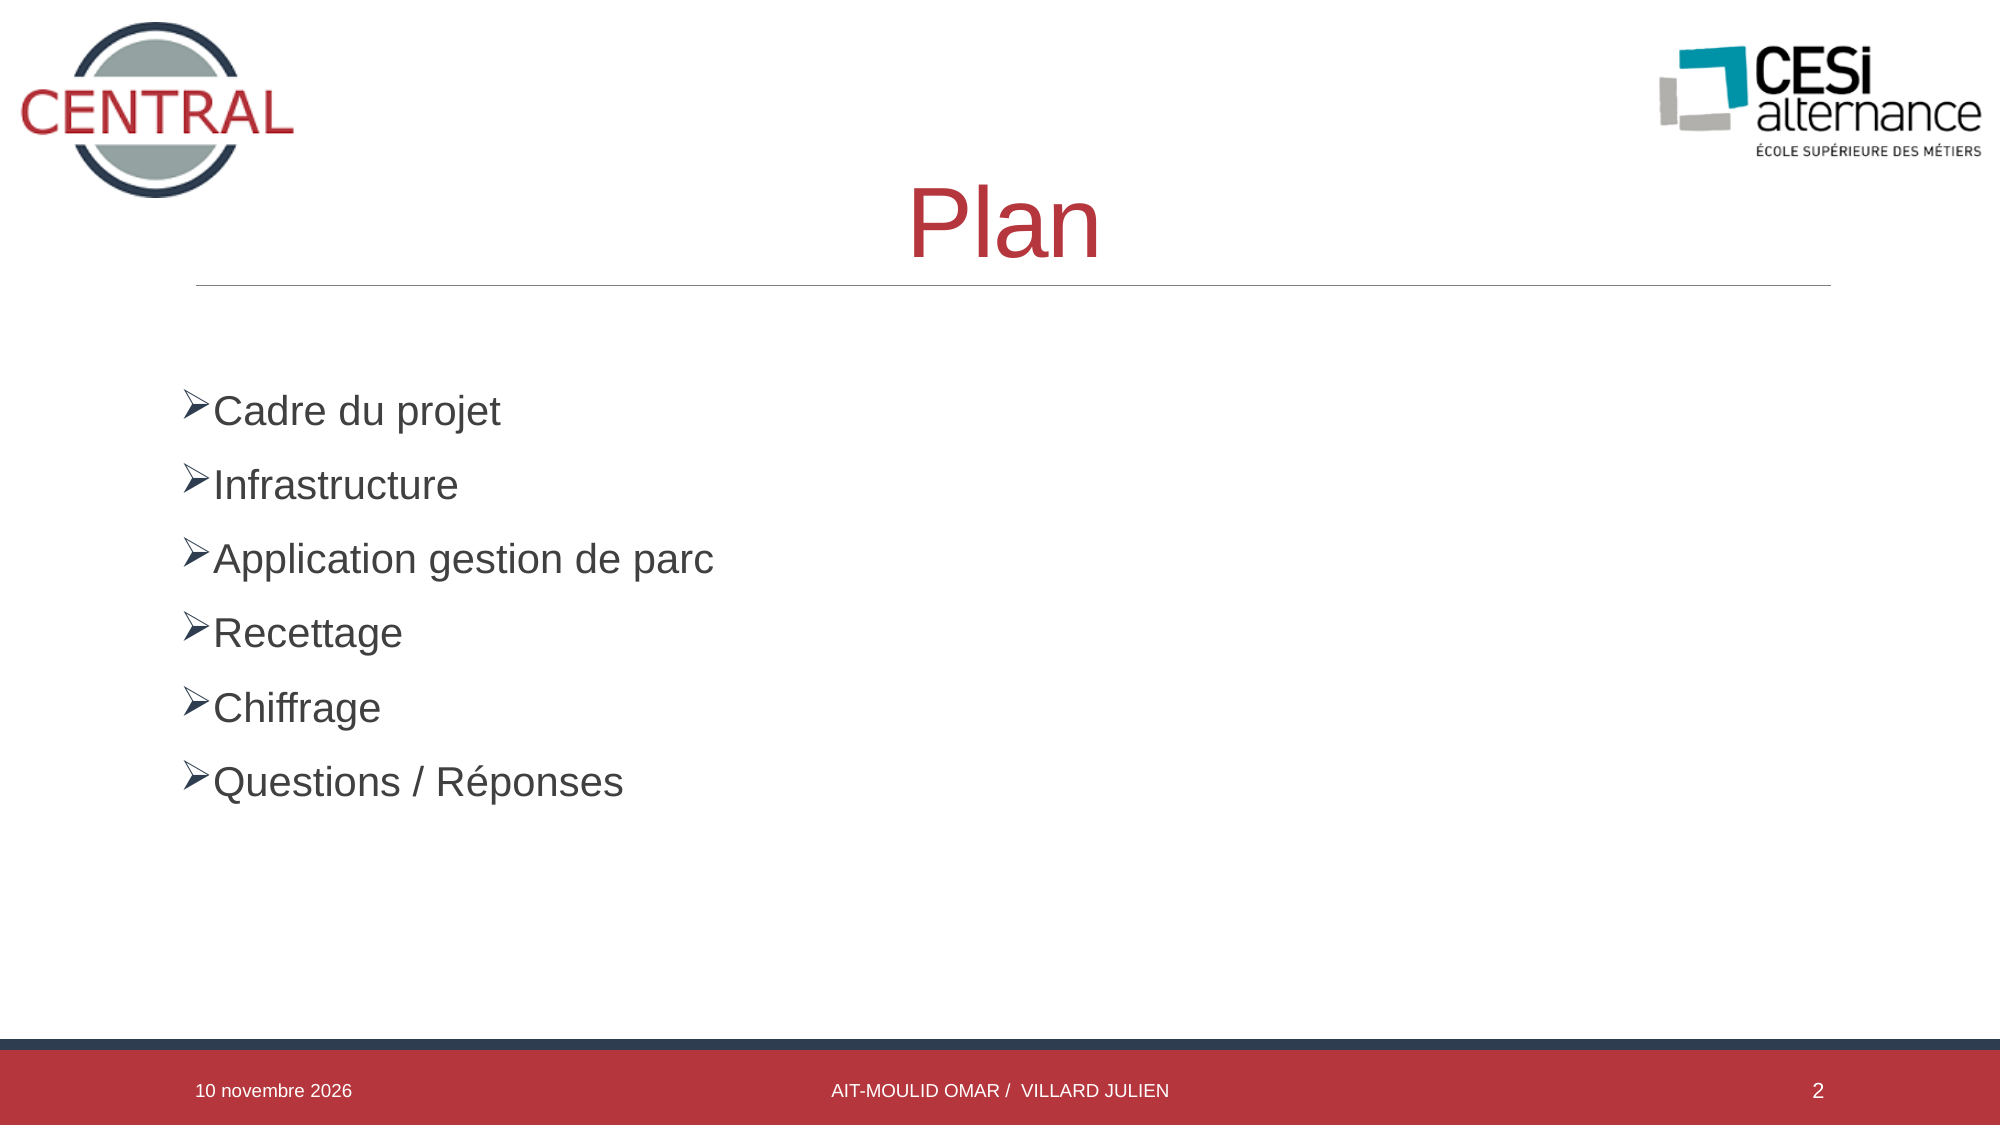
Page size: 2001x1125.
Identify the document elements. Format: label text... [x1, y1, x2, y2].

picture [15, 22, 297, 198]
title Plan [180, 47, 1830, 285]
footer AIT-MOULID Omar / VILLARD JULIEN [604, 1059, 1396, 1120]
slide_number 2 [1624, 1059, 1840, 1120]
picture [1655, 5, 1985, 198]
list Cadre du projet Infrastructure Application gestion de parc Recettage Chiffrage Questions / Réponses [180, 302, 1830, 963]
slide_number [180, 1059, 586, 1120]
